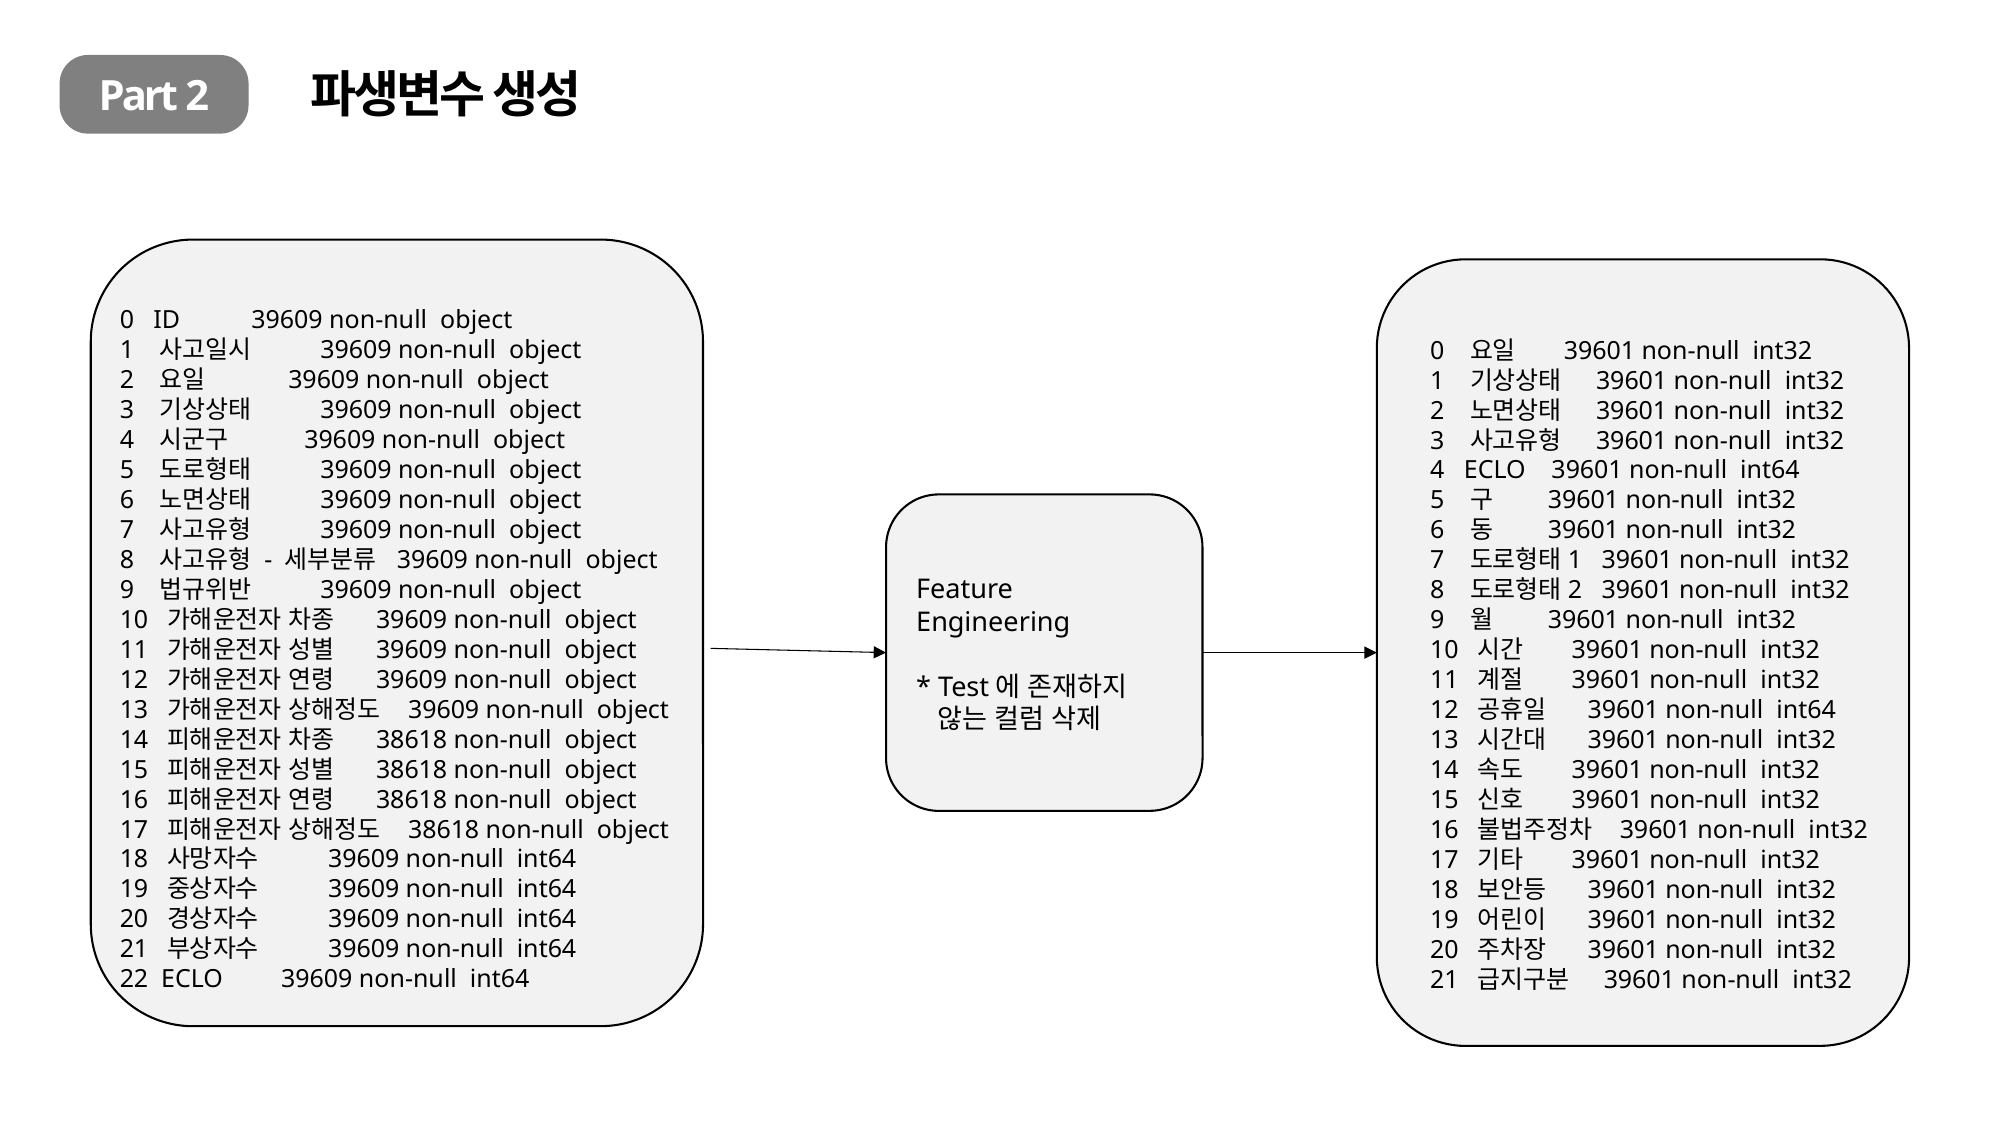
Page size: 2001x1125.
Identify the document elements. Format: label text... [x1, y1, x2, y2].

text_box 0 요일 39601 non-null int32 1 기상상태 39601 non-null int32 2 노면상태 39601 non-null int32 3 사고유형 39601 non-null int32 4 ECLO 39601 non-null int64 5 구 39601 non-null int32 6 동 39601 non-null int32 7 도로형태1 39601 non-null int32 8 도로형태2 39601 non-null int32 9 월 39601 non-null int32 10 시간 39601 non-null int32 11 계절 39601 non-null int32 12 공휴일 39601 non-null int64 13 시간대 39601 non-null int32 14 속도 39601 non-null int32 15 신호 39601 non-null int32 16 불법주정차 39601 non-null int32 17 기타 39601 non-null int32 18 보안등 39601 non-null int32 19 어린이 39601 non-null int32 20 주차장 39601 non-null int32 21 급지구분 39601 non-null int32 [1408, 326, 2000, 1001]
text_box [124, 1001, 670, 1028]
text_box Part 2 [84, 61, 225, 127]
text_box Feature Engineering * Test에 존재하지 않는 컬럼 삭제 [885, 493, 1204, 812]
text_box [58, 53, 250, 135]
text_box [1375, 258, 1908, 1047]
text_box 파생변수 생성 [295, 54, 597, 130]
text_box [100, 238, 694, 296]
text_box [89, 301, 98, 965]
text_box 0 ID 39609 non-null object 1 사고일시 39609 non-null object 2 요일 39609 non-null object 3 기상상태 39609 non-null object 4 시군구 39609 non-null object 5 도로형태 39609 non-null object 6 노면상태 39609 non-null object 7 사고유형 39609 non-null object 8 사고유형 - 세부분류 39609 non-null object 9 법규위반 39609 non-null object 10 가해운전자 차종 39609 non-null object 11 가해운전자 성별 39609 non-null object 12 가해운전자 연령 39609 non-null object 13 가해운전자 상해정도 39609 non-null object 14 피해운전자 차종 38618 non-null object 15 피해운전자 성별 38618 non-null object 16 피해운전자 연령 38618 non-null object 17 피해운전자 상해정도 38618 non-null object 18 사망자수 39609 non-null int64 19 중상자수 39609 non-null int64 20 경상자수 39609 non-null int64 21 부상자수 39609 non-null int64 22 ECLO 39609 non-null int64 [98, 296, 711, 1001]
